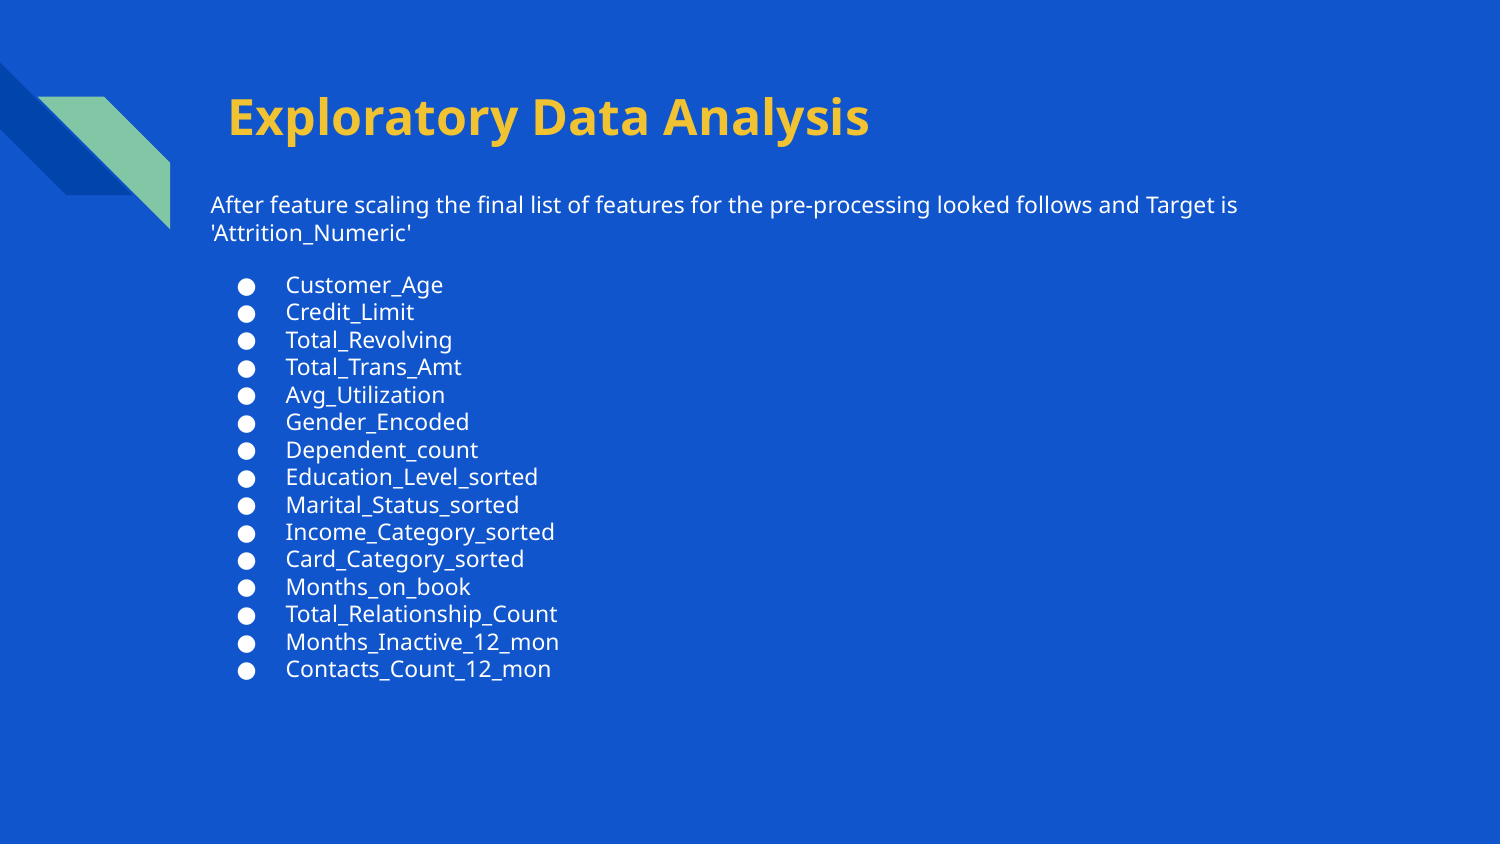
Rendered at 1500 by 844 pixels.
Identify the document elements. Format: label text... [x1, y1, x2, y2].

title Exploratory Data Analysis [212, 70, 1368, 221]
text_box After feature scaling the final list of features for the pre-processing looked follows and Target is 'Attrition_Numeric' Customer_Age Credit_Limit Total_Revolving Total_Trans_Amt Avg_Utilization Gender_Encoded Dependent_count Education_Level_sorted Marital_Status_sorted Income_Category_sorted Card_Category_sorted Months_on_book Total_Relationship_Count Months_Inactive_12_mon Contacts_Count_12_mon [195, 175, 1323, 760]
